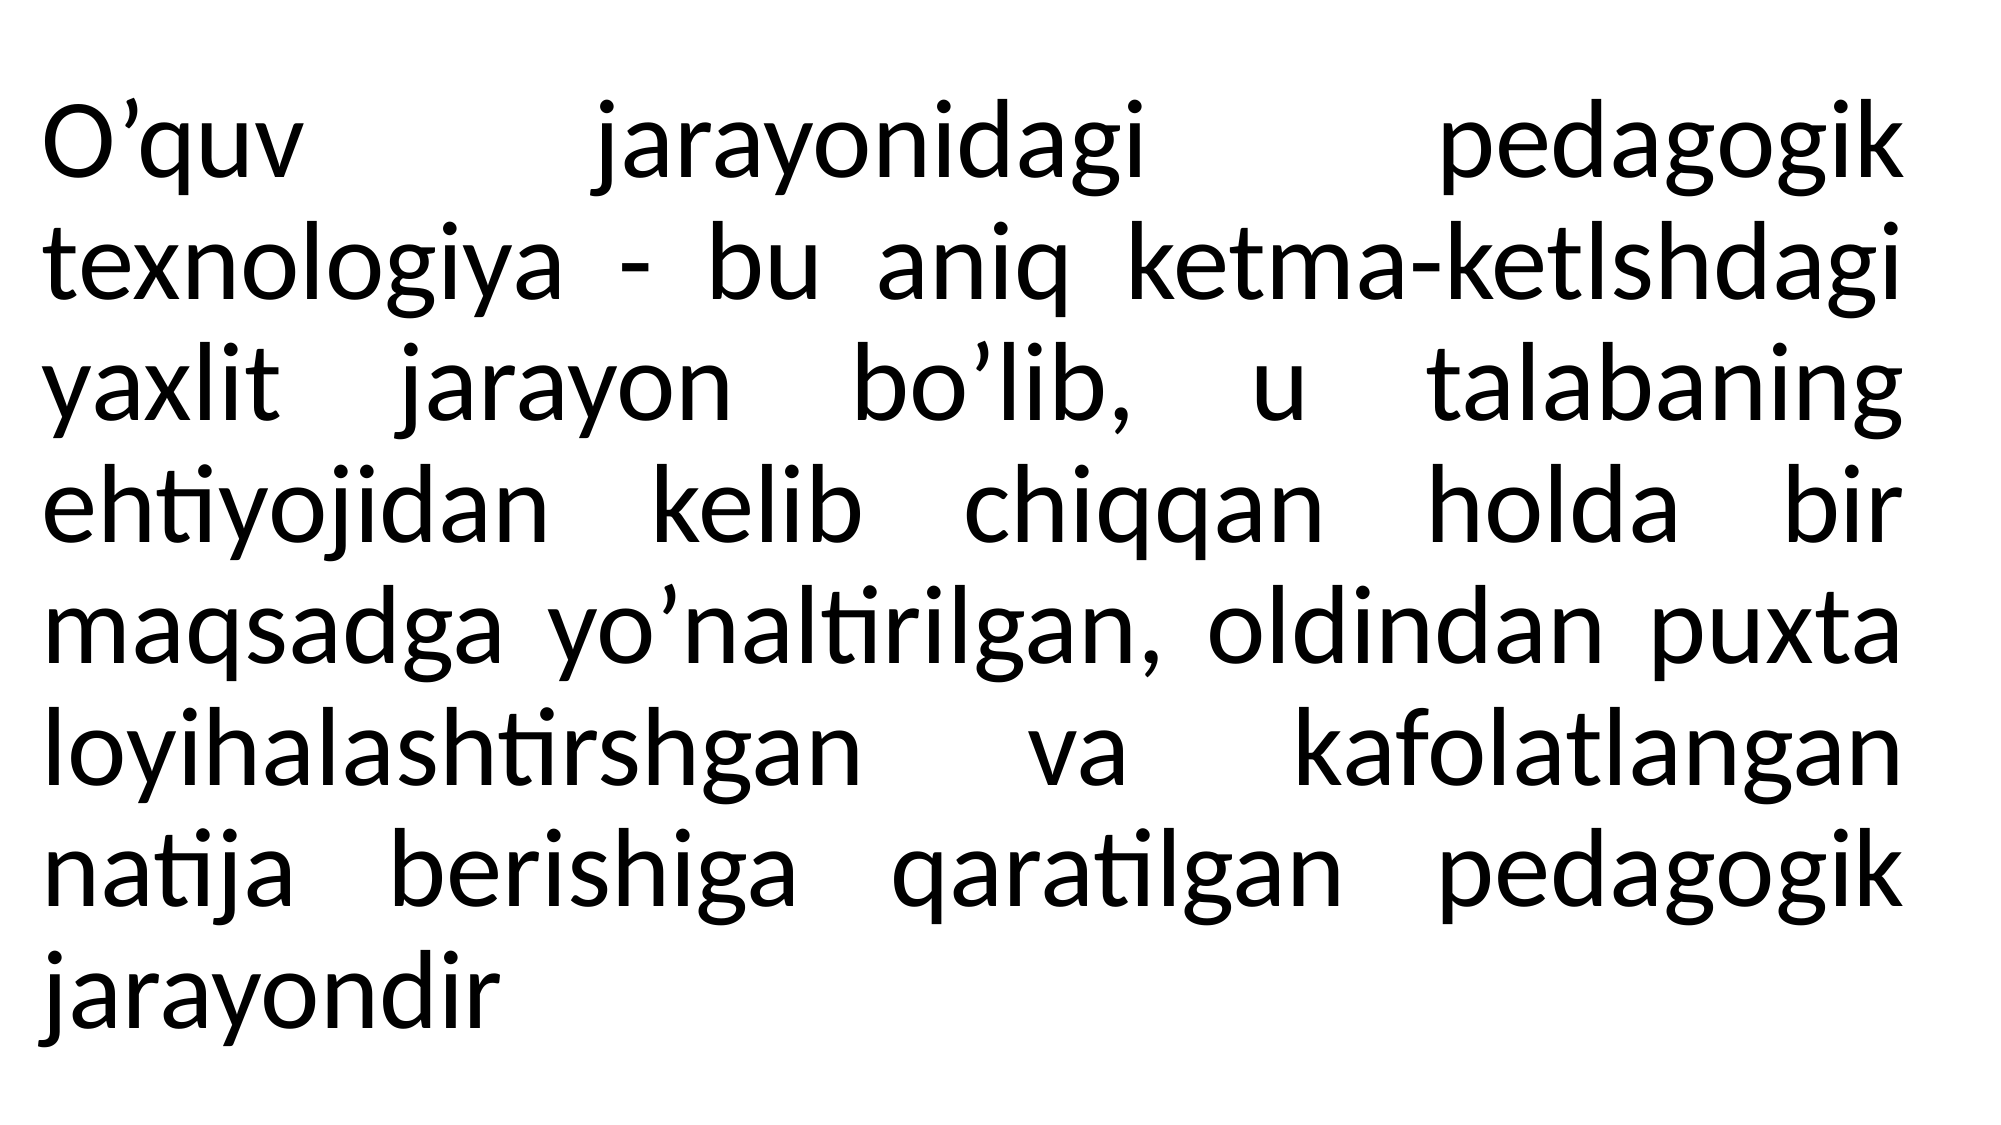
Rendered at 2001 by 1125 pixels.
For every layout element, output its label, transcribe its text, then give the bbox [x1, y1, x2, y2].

list O’quv jarayonidagi pedagogik texnologiya - bu aniq ketma-ketlshdagi yaxlit jarayon bo’lib, u talabaning ehtiyojidan kelib chiqqan holda bir maqsadga yo’naltirilgan, oldindan puxta loyihalashtirshgan va kafolatlangan natija berishiga qaratilgan pedagogik jarayondir [26, 73, 1922, 1079]
